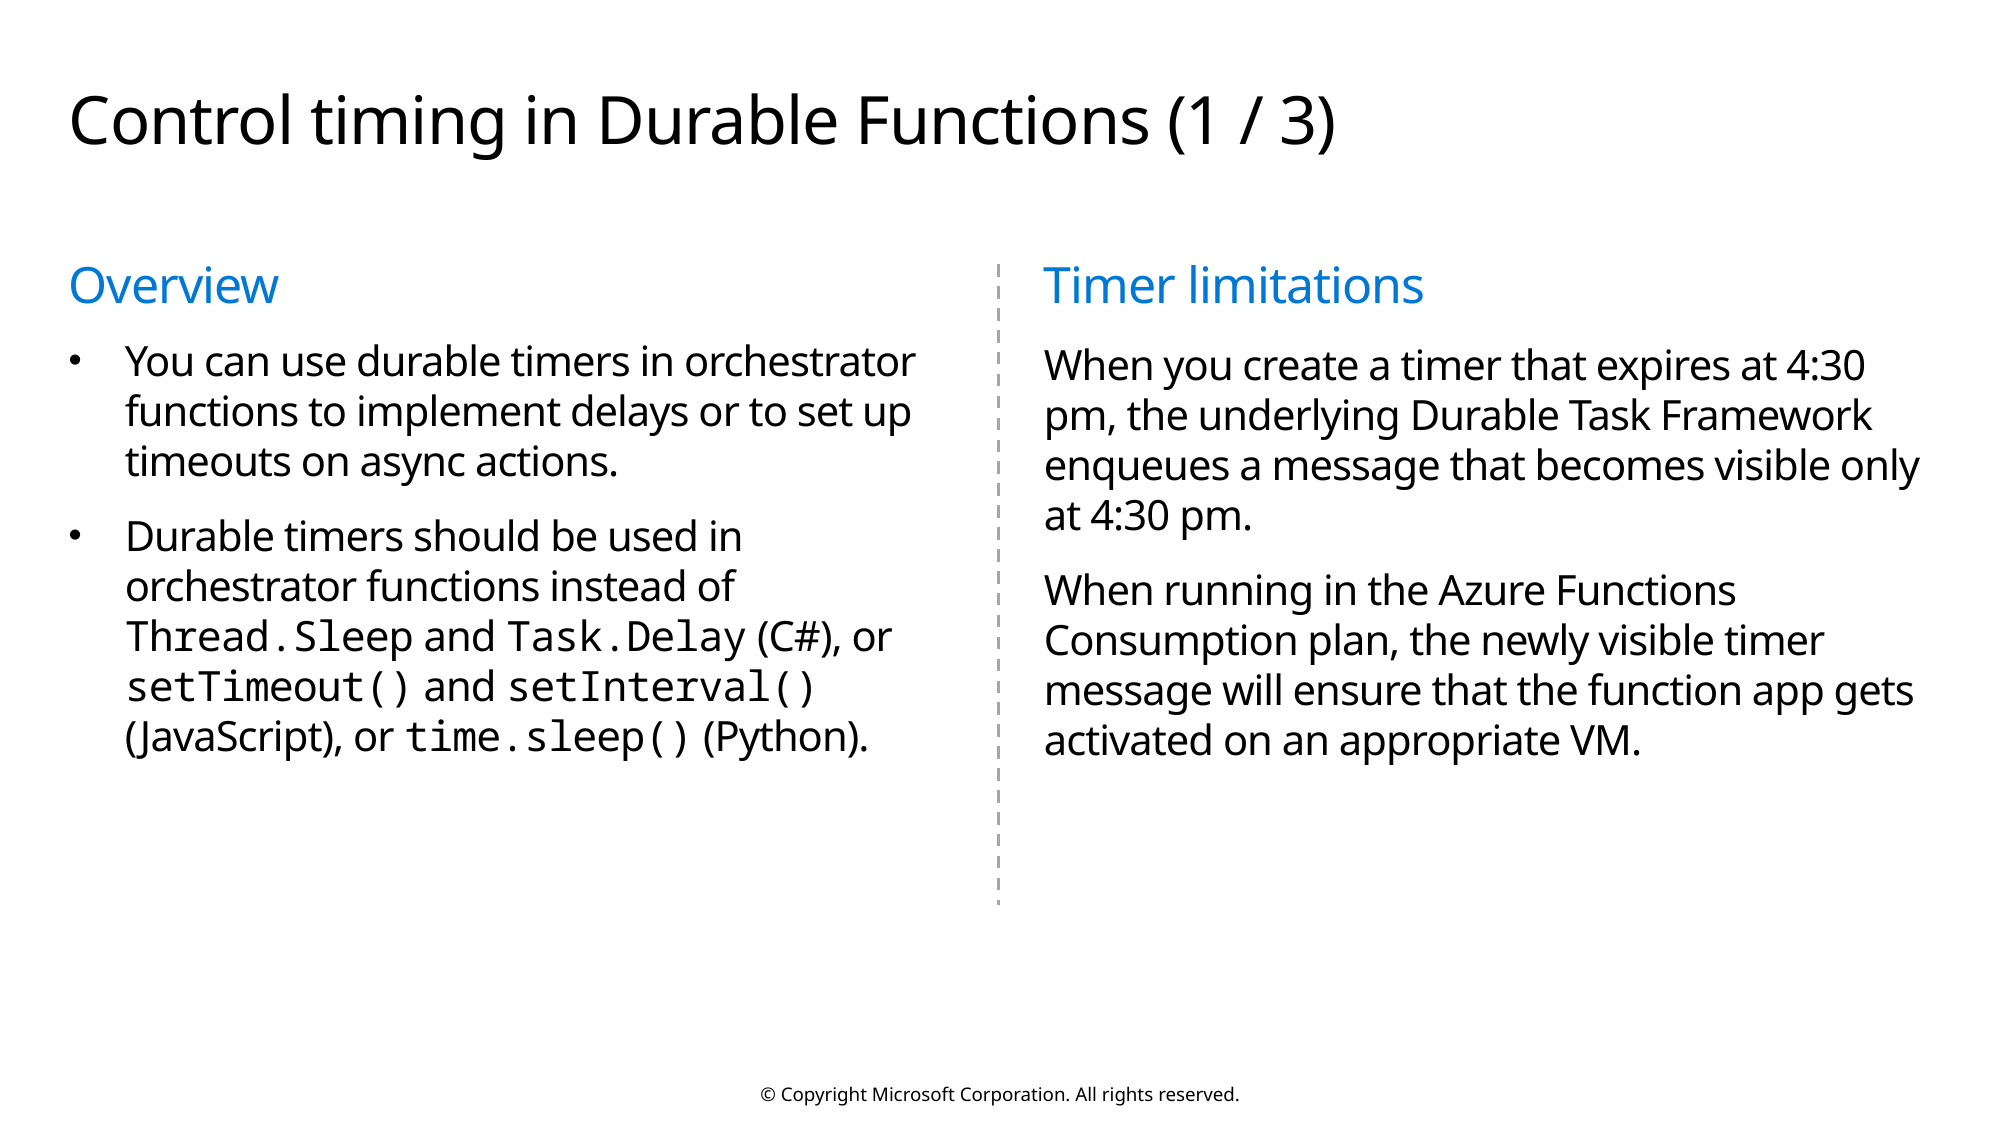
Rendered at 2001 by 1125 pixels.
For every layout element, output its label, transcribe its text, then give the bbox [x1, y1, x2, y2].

title Control timing in Durable Functions (1 / 3) [68, 72, 1930, 184]
text_box Overview You can use durable timers in orchestrator functions to implement delays or to set up timeouts on async actions. Durable timers should be used in orchestrator functions instead of Thread.Sleep and Task.Delay (C#), or setTimeout() and setInterval() (JavaScript), or time.sleep() (Python). [68, 238, 954, 768]
text_box Timer limitations When you create a timer that expires at 4:30 pm, the underlying Durable Task Framework enqueues a message that becomes visible only at 4:30 pm. When running in the Azure Functions Consumption plan, the newly visible timer message will ensure that the function app gets activated on an appropriate VM. [1044, 238, 1929, 772]
